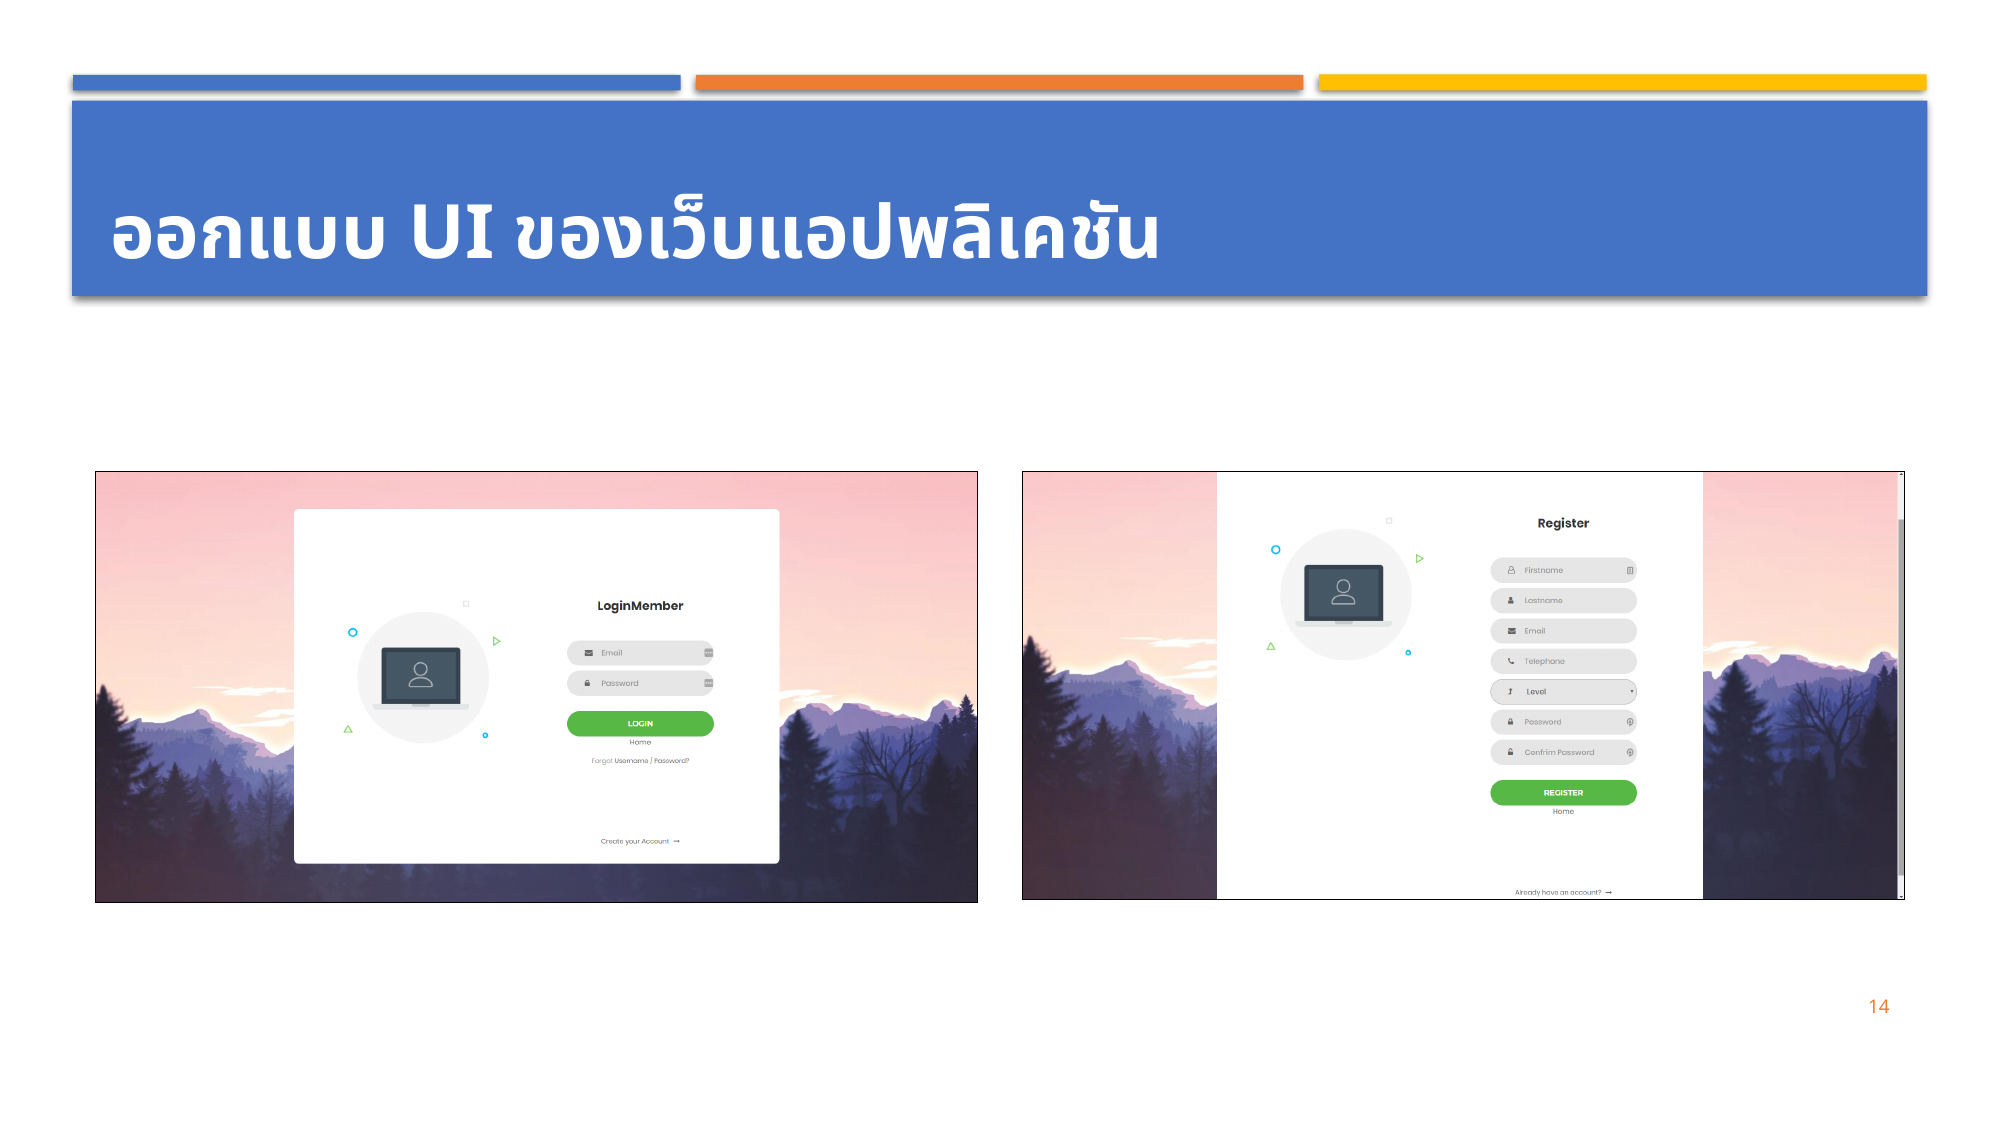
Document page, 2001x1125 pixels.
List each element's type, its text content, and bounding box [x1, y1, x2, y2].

picture [1022, 470, 1906, 901]
picture [94, 470, 978, 904]
title ออกแบบ UI ของเว็บแอปพลิเคชัน [95, 115, 1905, 282]
slide_number 14 [1732, 977, 1905, 1037]
